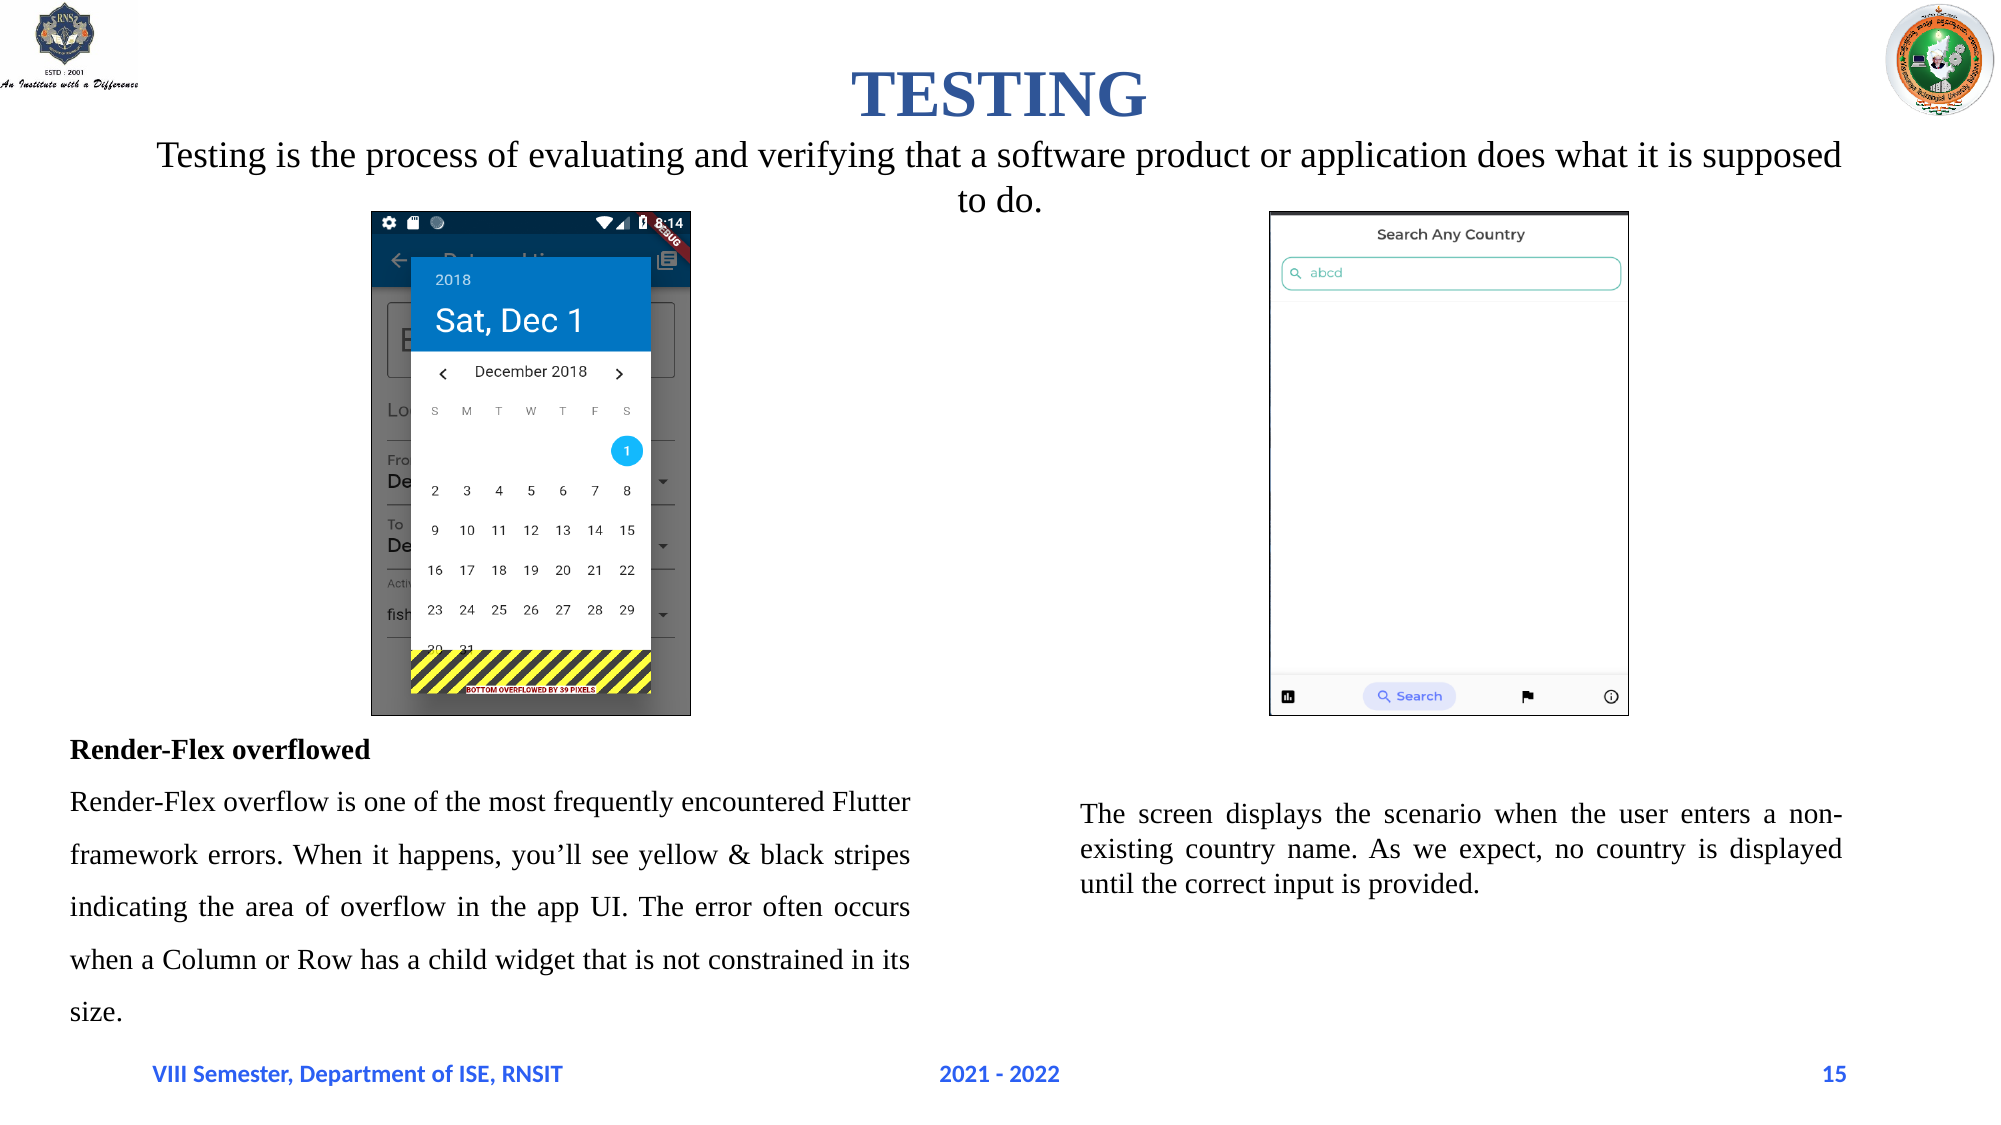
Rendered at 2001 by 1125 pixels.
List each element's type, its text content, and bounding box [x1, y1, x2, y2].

picture [0, 0, 138, 90]
list Render-Flex overflowed Render-Flex overflow is one of the most frequently encountered Flutter framework errors. When it happens, you’ll see yellow & black stripes indicating the area of overflow in the app UI. The error often occurs when a Column or Row has a child widget that is not constrained in its size. [55, 723, 78, 1035]
picture [1882, 2, 1997, 117]
title TESTING Testing is the process of evaluating and verifying that a software product or application does what it is supposed to do. [137, 42, 1863, 197]
footer 2021 - 2022 [662, 1047, 1338, 1103]
text_box [78, 197, 1922, 1047]
slide_number VIII Semester, Department of ISE, RNSIT [137, 1047, 662, 1103]
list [1269, 211, 1629, 717]
picture [371, 211, 691, 717]
slide_number 15 [1412, 1047, 1863, 1103]
